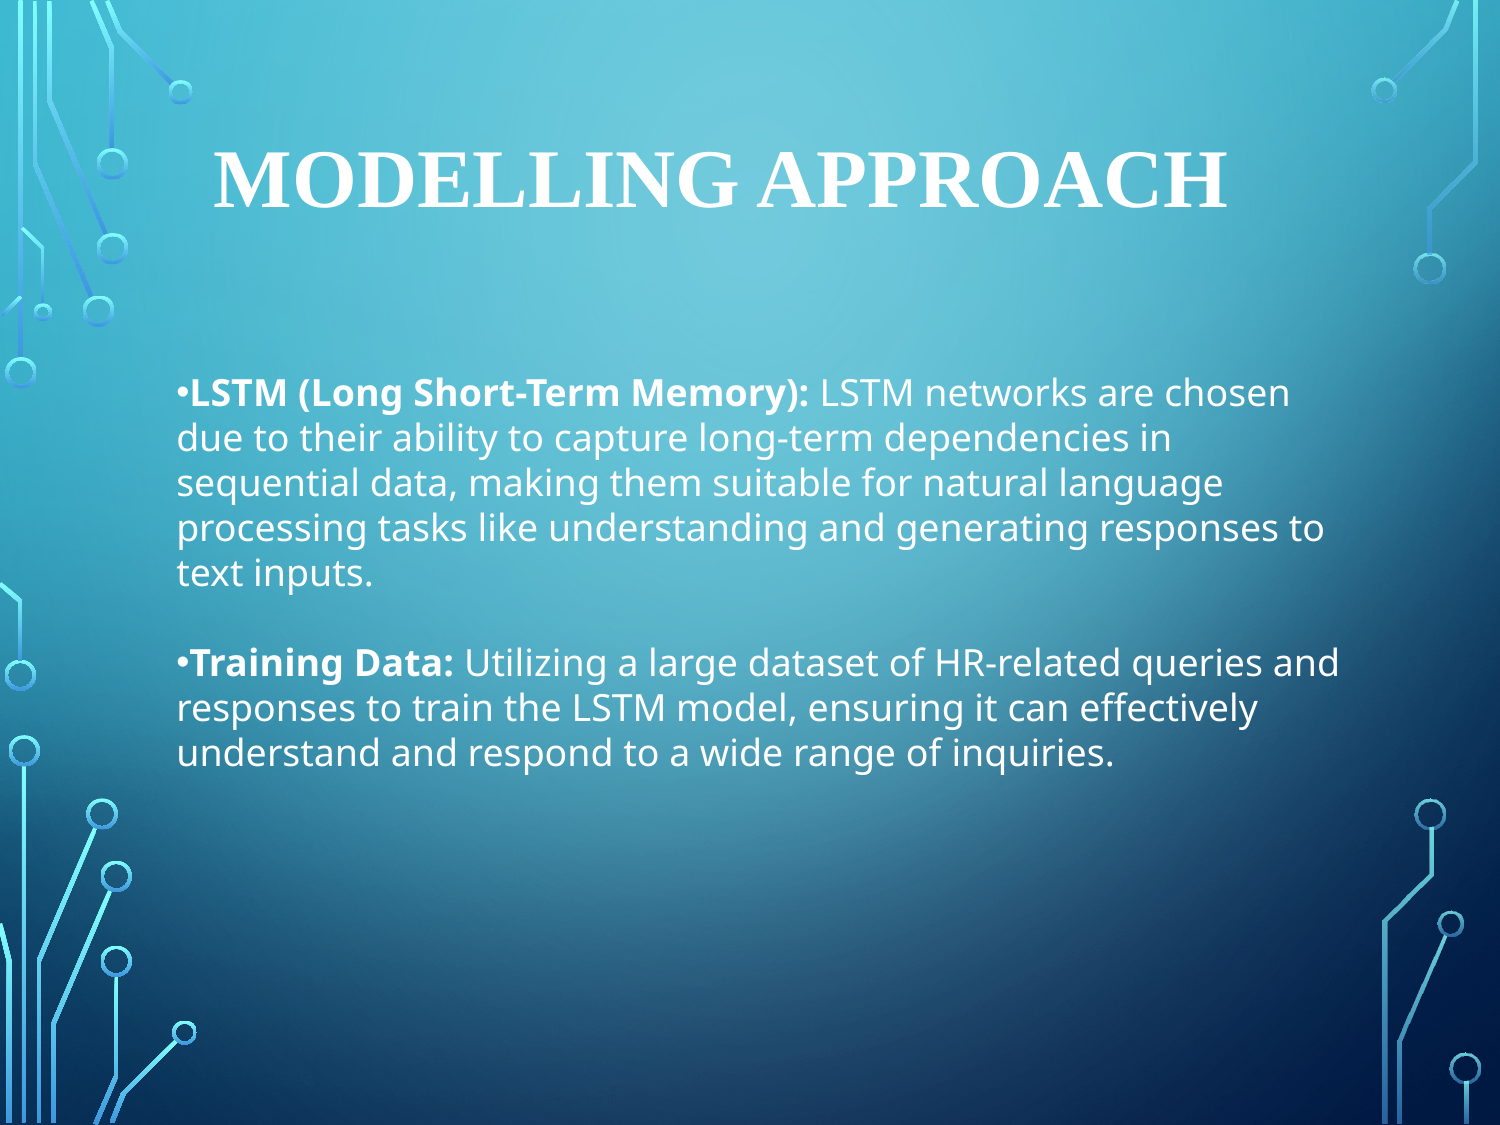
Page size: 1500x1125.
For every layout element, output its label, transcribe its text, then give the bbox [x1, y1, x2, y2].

text_box MODELLING APPROACH [199, 117, 1336, 232]
text_box LSTM (Long Short-Term Memory): LSTM networks are chosen due to their ability to capture long-term dependencies in sequential data, making them suitable for natural language processing tasks like understanding and generating responses to text inputs. Training Data: Utilizing a large dataset of HR-related queries and responses to train the LSTM model, ensuring it can effectively understand and respond to a wide range of inquiries. [161, 361, 1374, 827]
